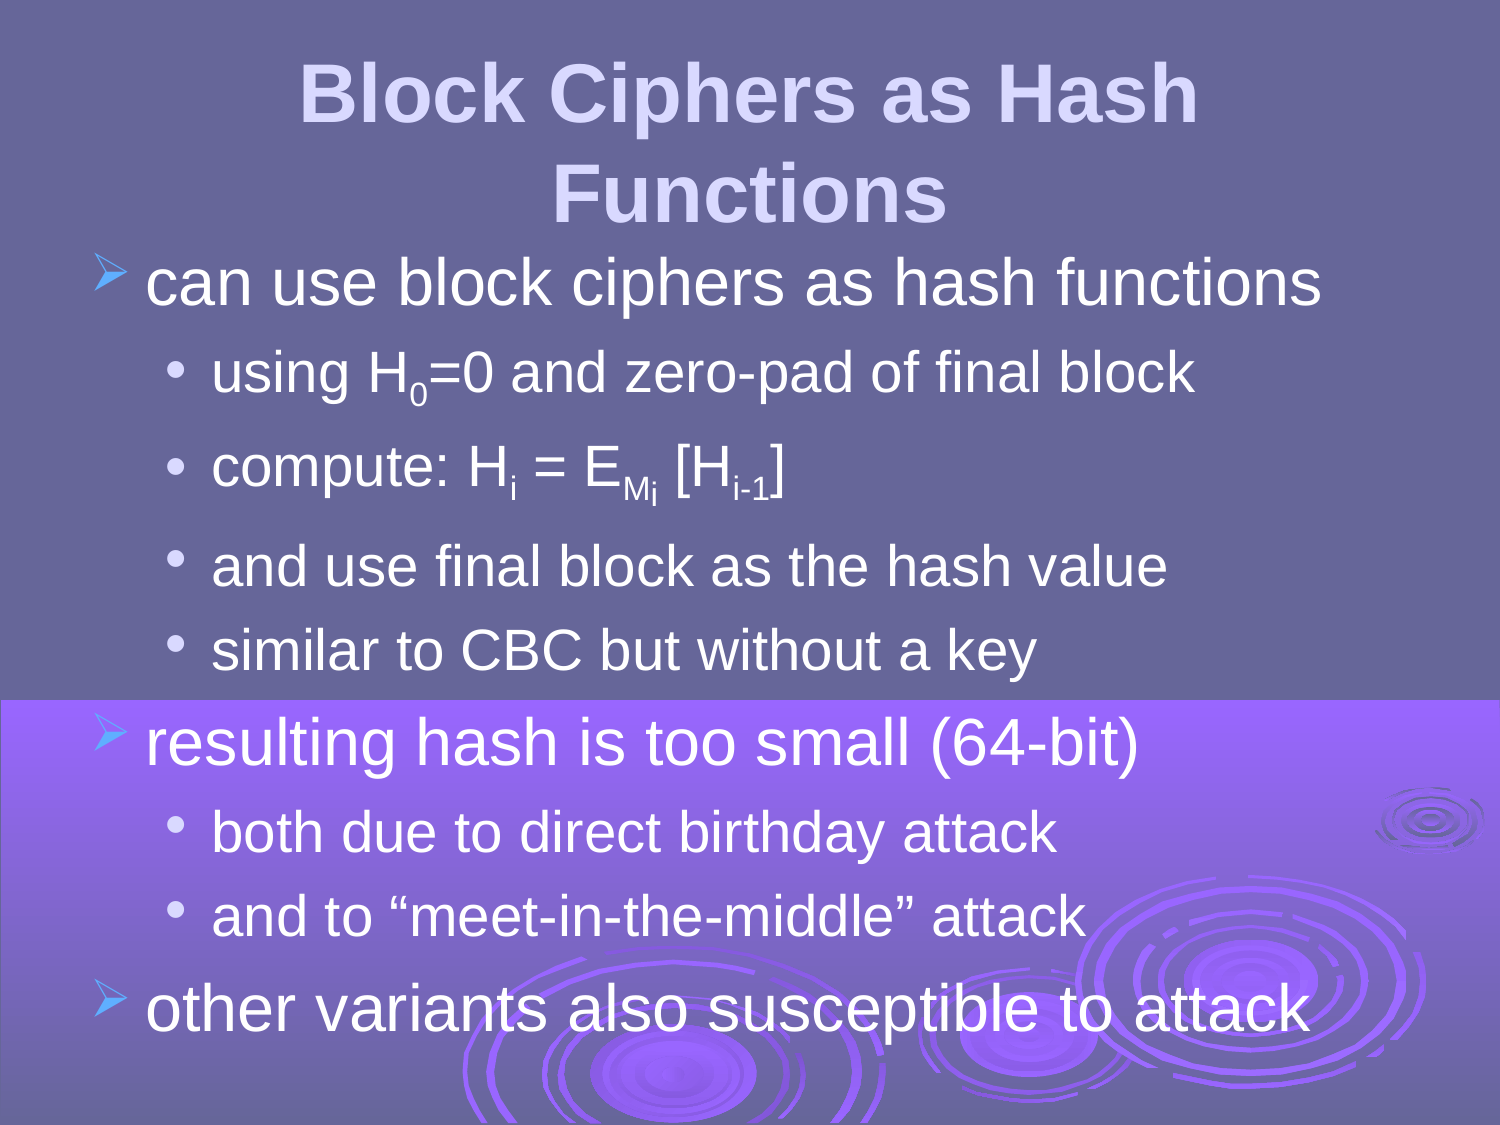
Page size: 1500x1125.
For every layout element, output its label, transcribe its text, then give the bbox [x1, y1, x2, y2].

picture [934, 1053, 1122, 1095]
text_box Block Ciphers as Hash Functions [74, 31, 1425, 231]
text_box can use block ciphers as hash functions using H0=0 and zero-pad of final block compute: Hi = EMi [Hi-1] and use final block as the hash value similar to CBC but without a key resulting hash is too small (64-bit) both due to direct birthday attack and to “meet-in-the-middle” attack other variants also susceptible to attack [74, 231, 1425, 1053]
